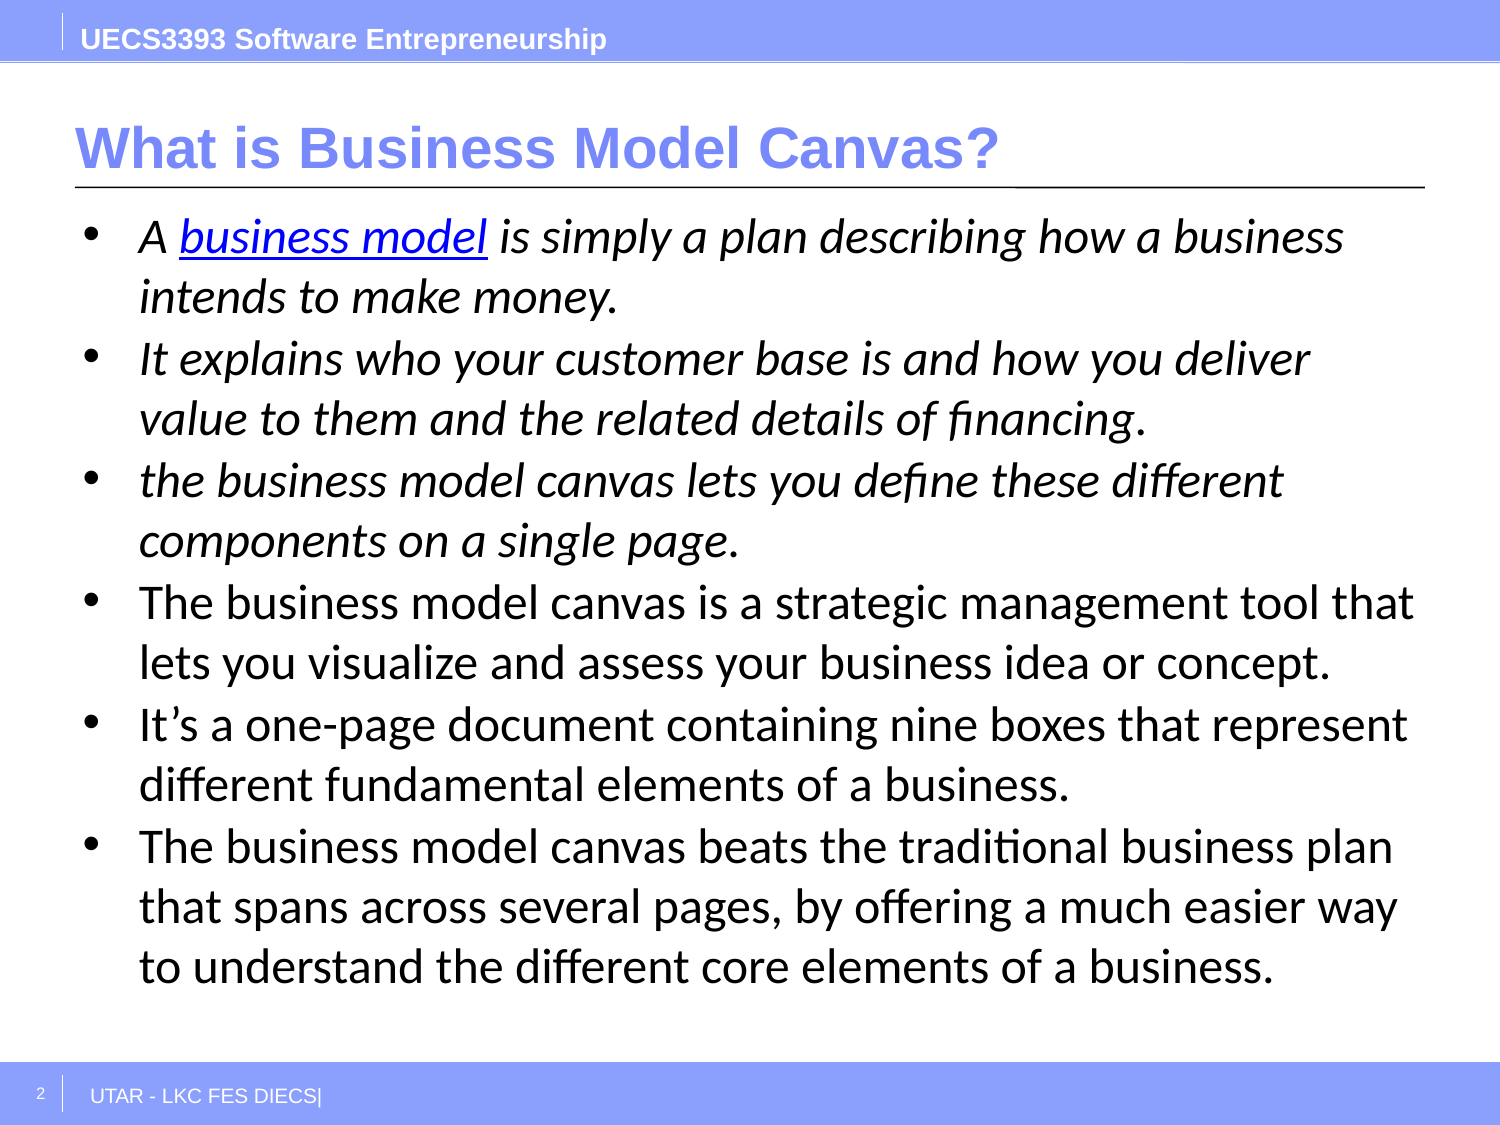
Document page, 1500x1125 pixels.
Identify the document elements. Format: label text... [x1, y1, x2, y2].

text_box UTAR - LKC FES DIECS| [87, 1083, 328, 1109]
text_box A business model is simply a plan describing how a business intends to make money. It explains who your customer base is and how you deliver value to them and the related details of financing. the business model canvas lets you define these different components on a single page. The business model canvas is a strategic management tool that lets you visualize and assess your business idea or concept. It’s a one-page document containing nine boxes that represent different fundamental elements of a business. The business model canvas beats the traditional business plan that spans across several pages, by offering a much easier way to understand the different core elements of a business. [80, 201, 1421, 994]
title What is Business Model Canvas? [72, 107, 1013, 298]
slide_number 2 [29, 1082, 61, 1125]
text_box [0, 12, 1500, 64]
